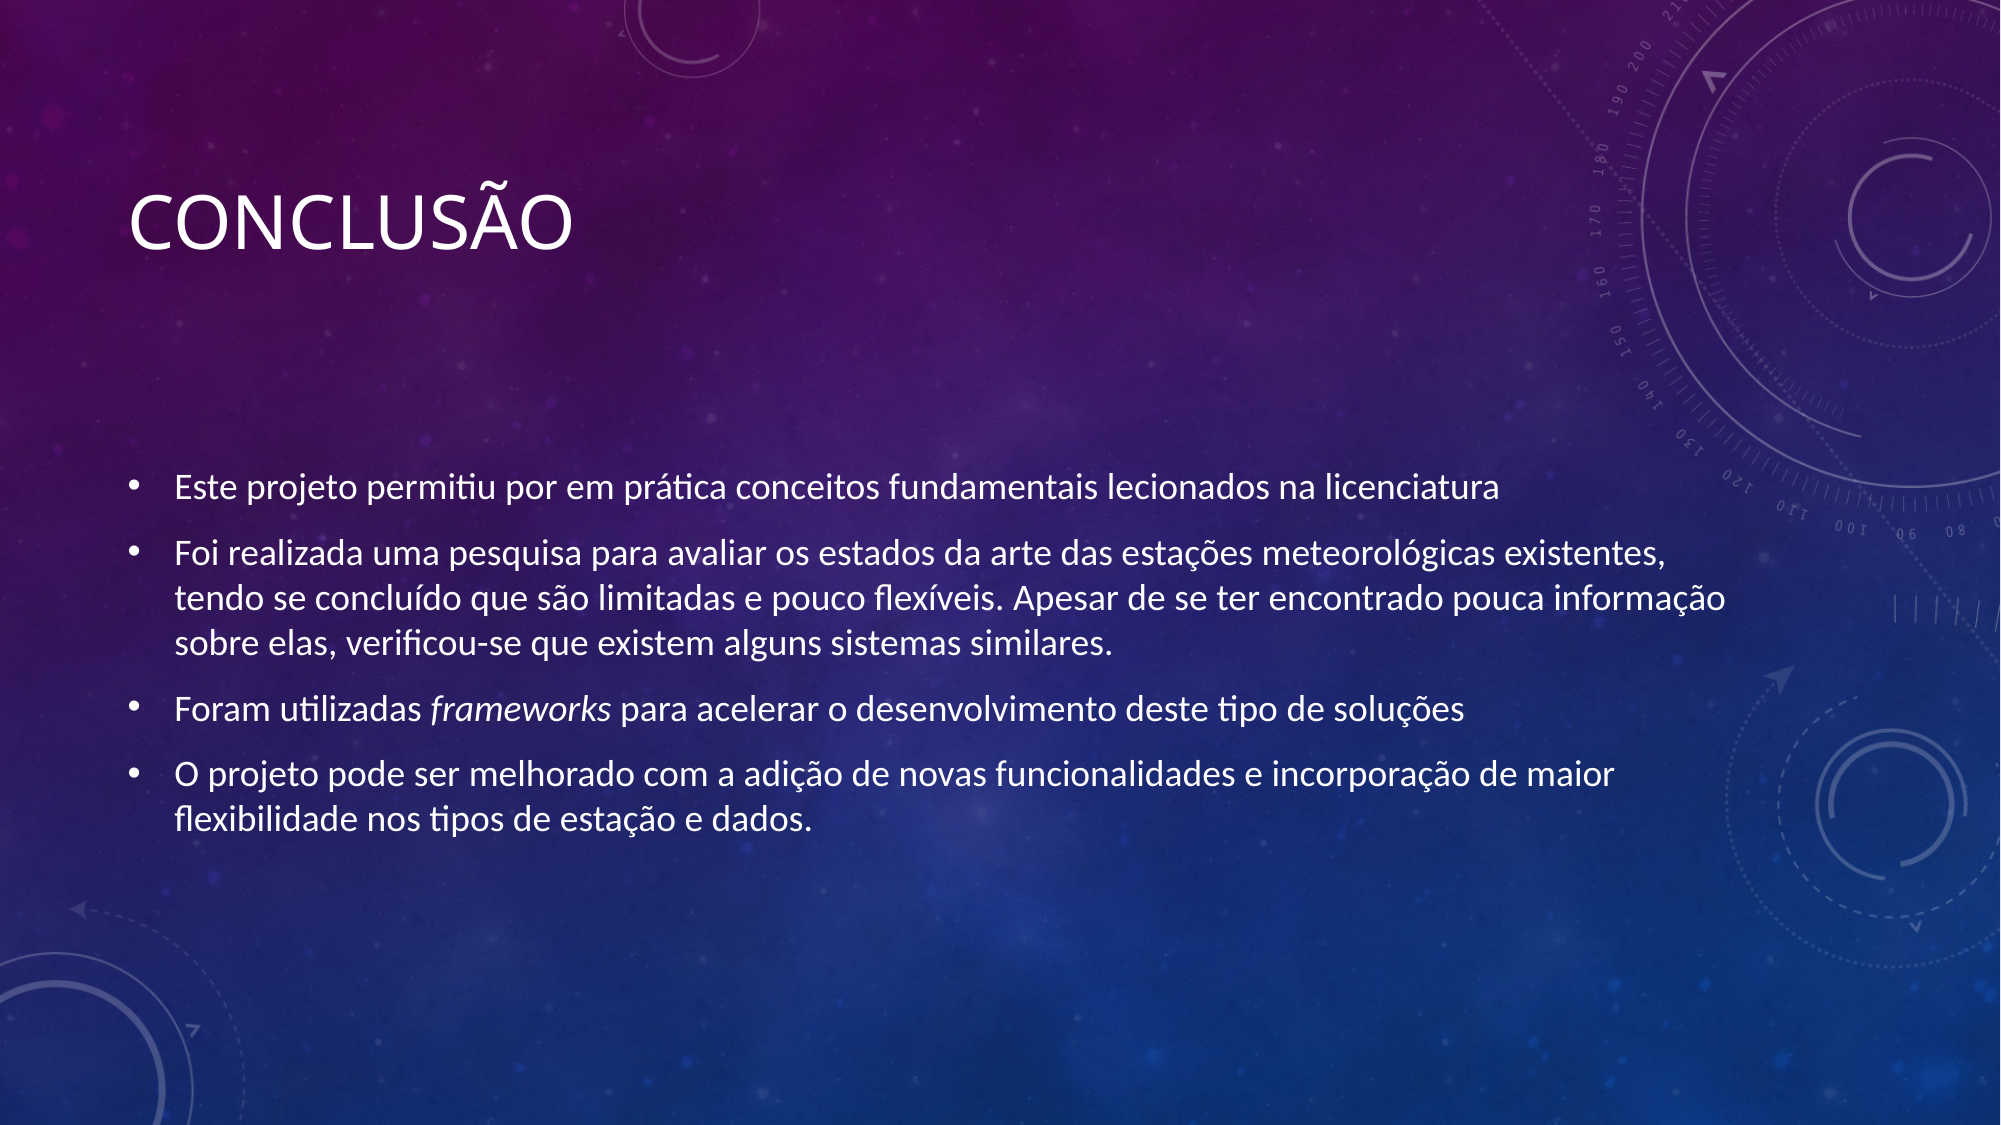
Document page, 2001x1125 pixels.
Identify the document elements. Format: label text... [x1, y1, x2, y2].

picture [0, 0, 2001, 1125]
title Conclusão [112, 99, 1775, 339]
list Este projeto permitiu por em prática conceitos fundamentais lecionados na licenciatura Foi realizada uma pesquisa para avaliar os estados da arte das estações meteorológicas existentes, tendo se concluído que são limitadas e pouco flexíveis. Apesar de se ter encontrado pouca informação sobre elas, verificou-se que existem alguns sistemas similares. Foram utilizadas frameworks para acelerar o desenvolvimento deste tipo de soluções O projeto pode ser melhorado com a adição de novas funcionalidades e incorporação de maior flexibilidade nos tipos de estação e dados. [112, 351, 1775, 950]
